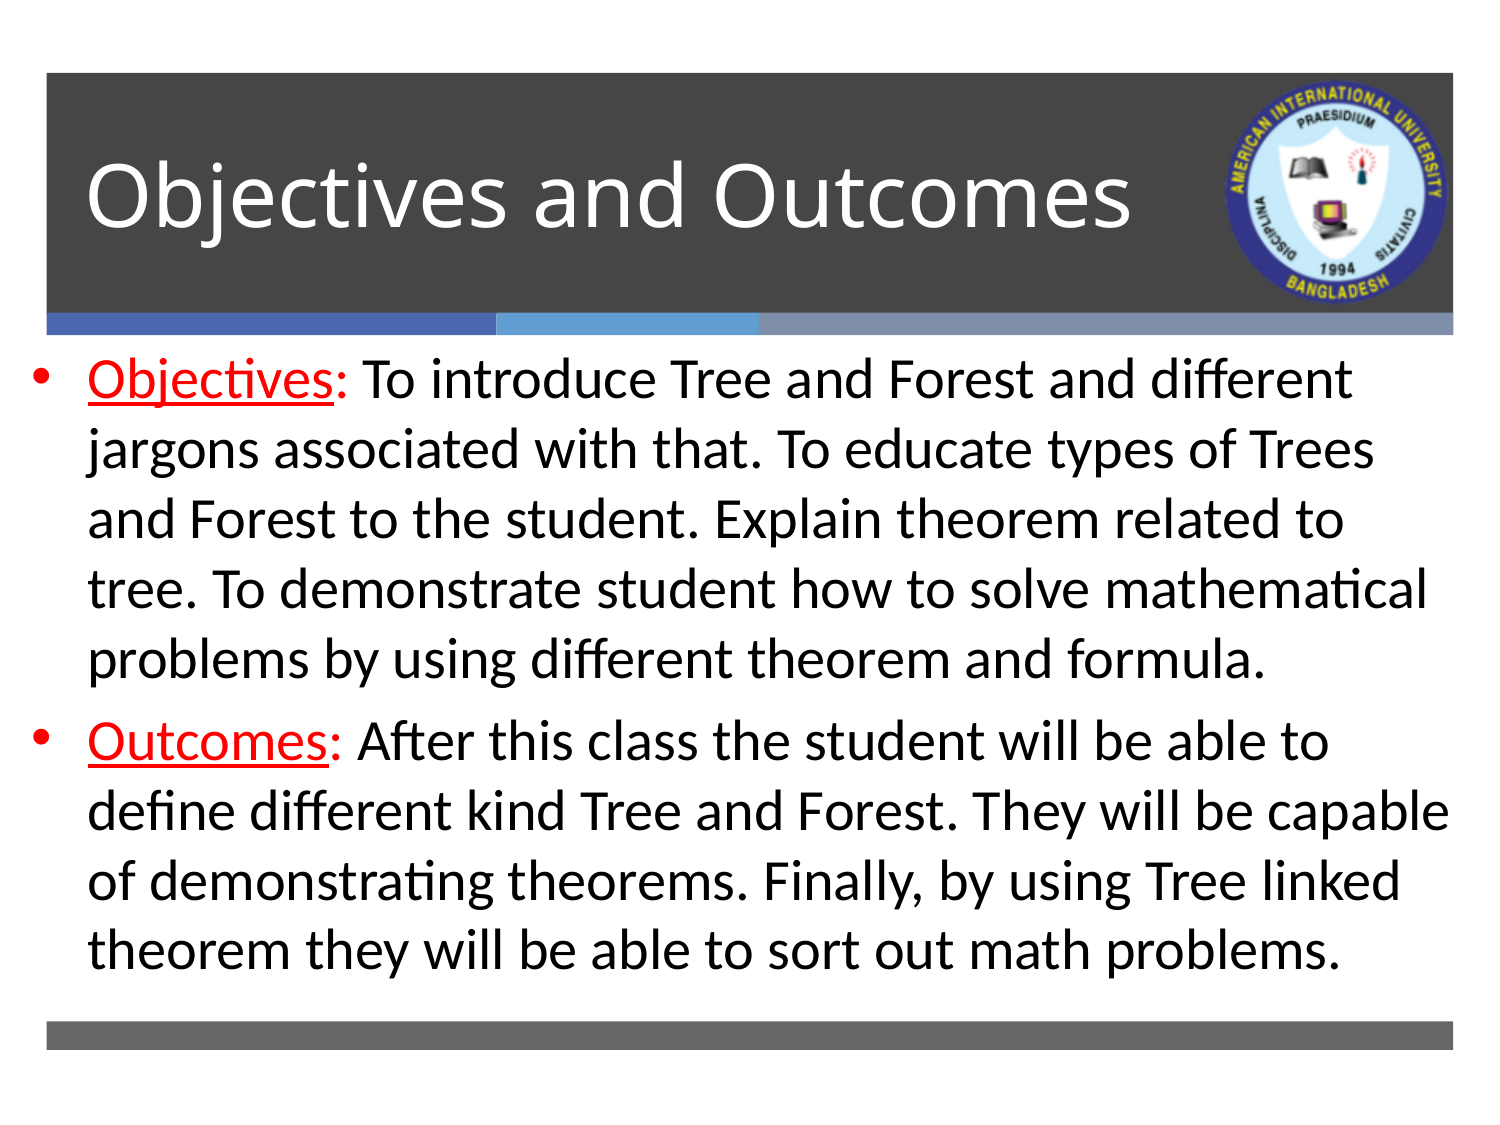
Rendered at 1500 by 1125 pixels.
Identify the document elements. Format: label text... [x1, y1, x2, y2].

text_box Objectives: To introduce Tree and Forest and different jargons associated with that. To educate types of Trees and Forest to the student. Explain theorem related to tree. To demonstrate student how to solve mathematical problems by using different theorem and formula. Outcomes: After this class the student will be able to define different kind Tree and Forest. They will be capable of demonstrating theorems. Finally, by using Tree linked theorem they will be able to sort out math problems. [16, 332, 1477, 1004]
picture [1220, 75, 1454, 310]
title Objectives and Outcomes [69, 73, 1351, 253]
